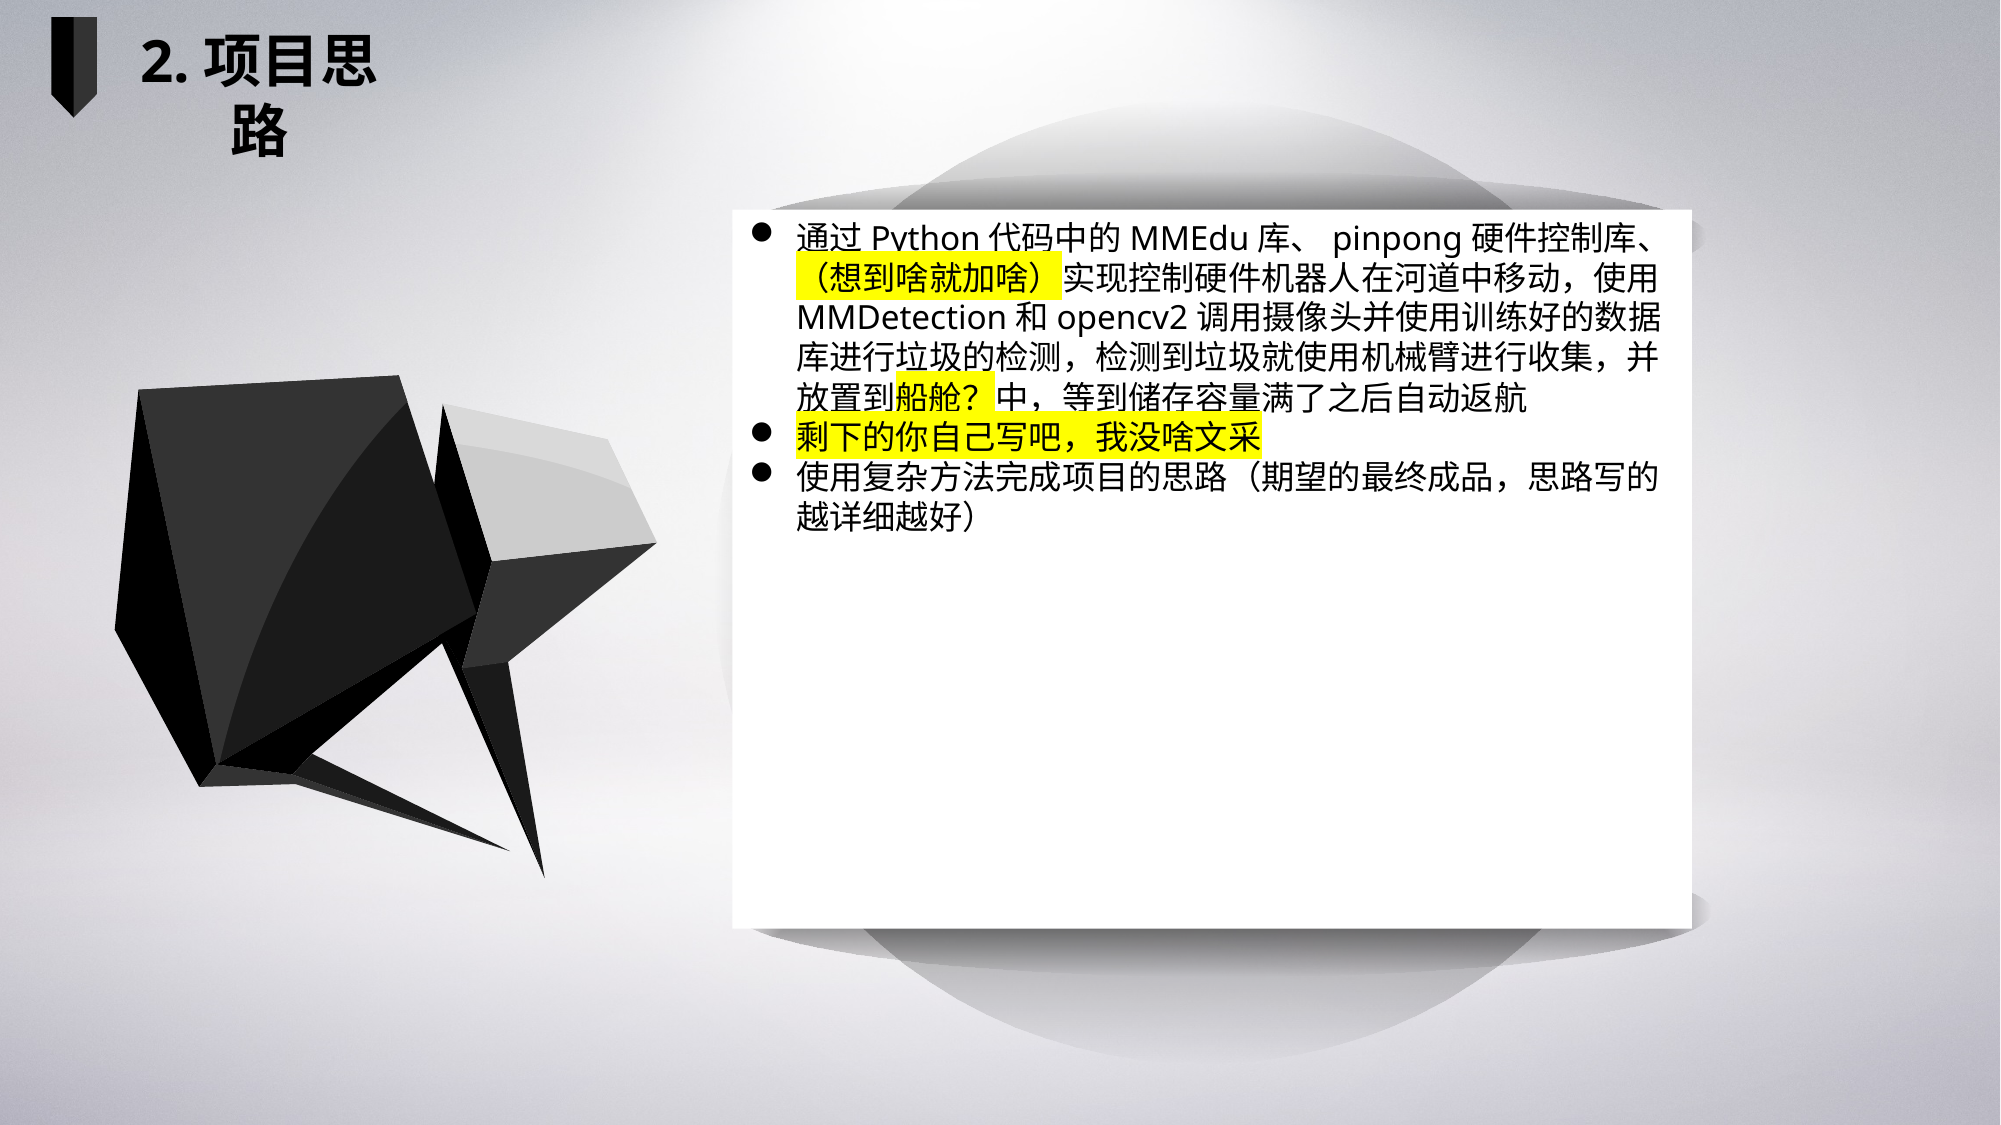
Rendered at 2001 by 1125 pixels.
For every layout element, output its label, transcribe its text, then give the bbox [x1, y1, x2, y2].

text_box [713, 99, 1712, 1064]
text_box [422, 403, 657, 879]
text_box 2.项目思路 [96, 17, 422, 172]
text_box [73, 17, 96, 118]
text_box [114, 375, 511, 852]
text_box [51, 17, 73, 117]
picture [0, 0, 2001, 1125]
